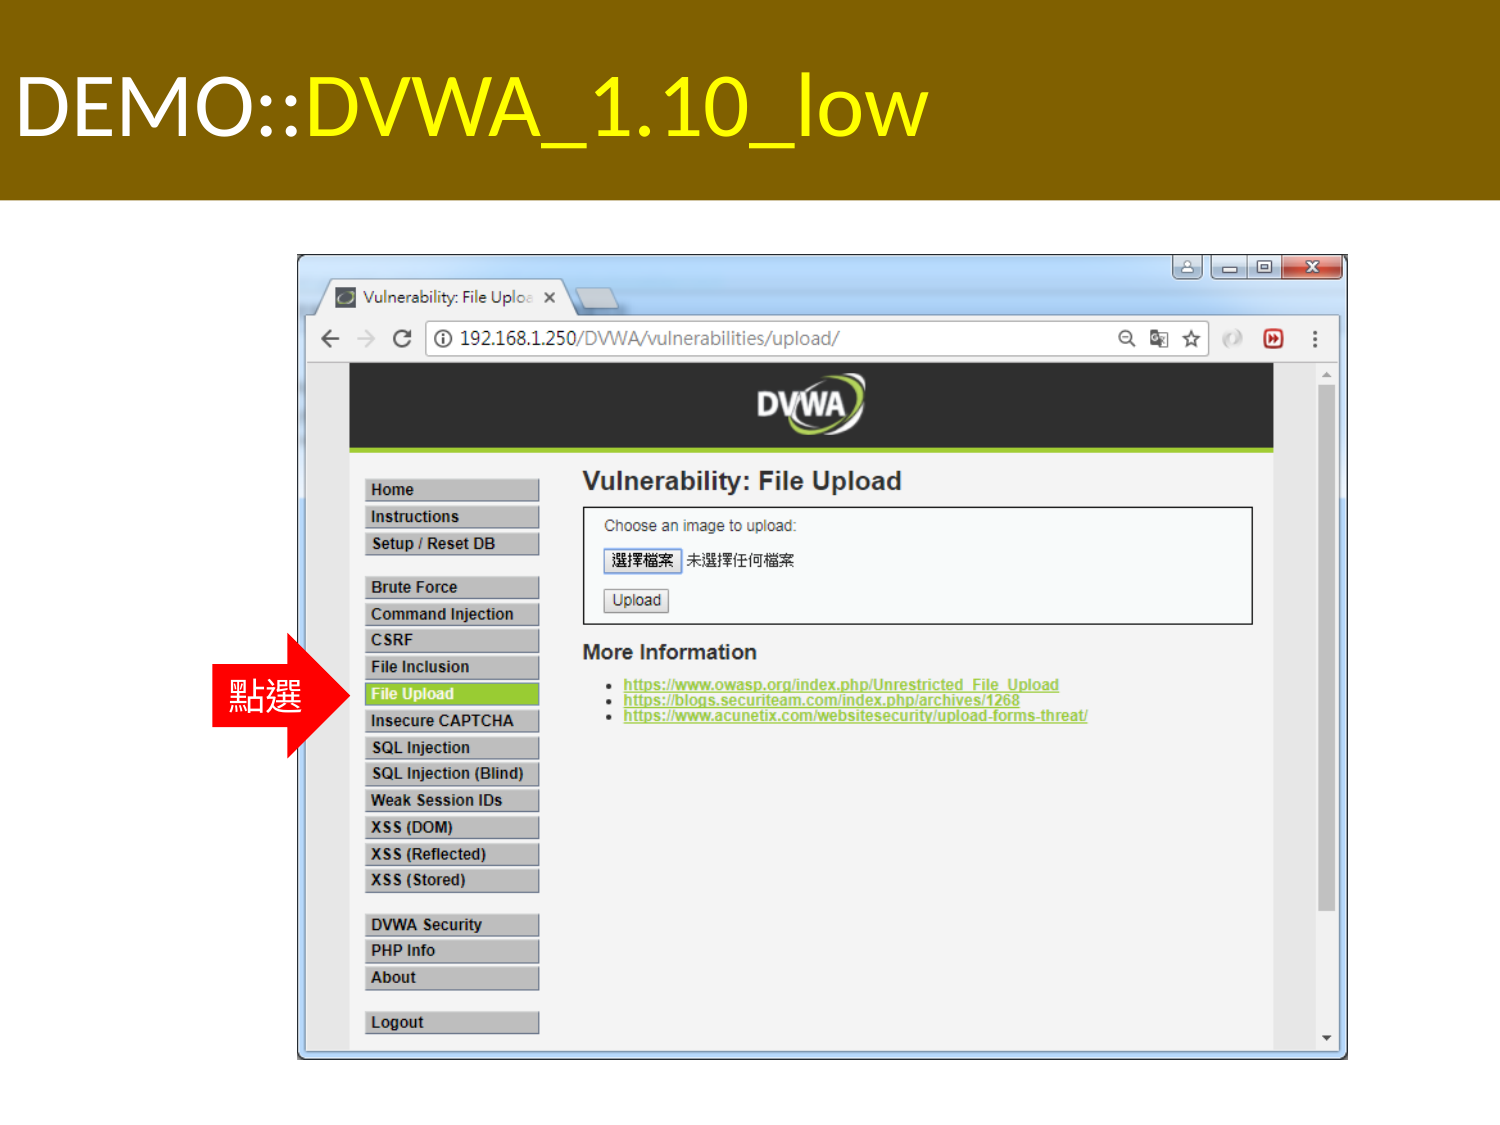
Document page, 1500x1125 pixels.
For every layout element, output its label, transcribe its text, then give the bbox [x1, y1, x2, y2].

text_box DEMO::DVWA_1.10_low [0, 0, 1500, 201]
picture [297, 254, 1348, 1060]
text_box 點選 [211, 630, 297, 761]
